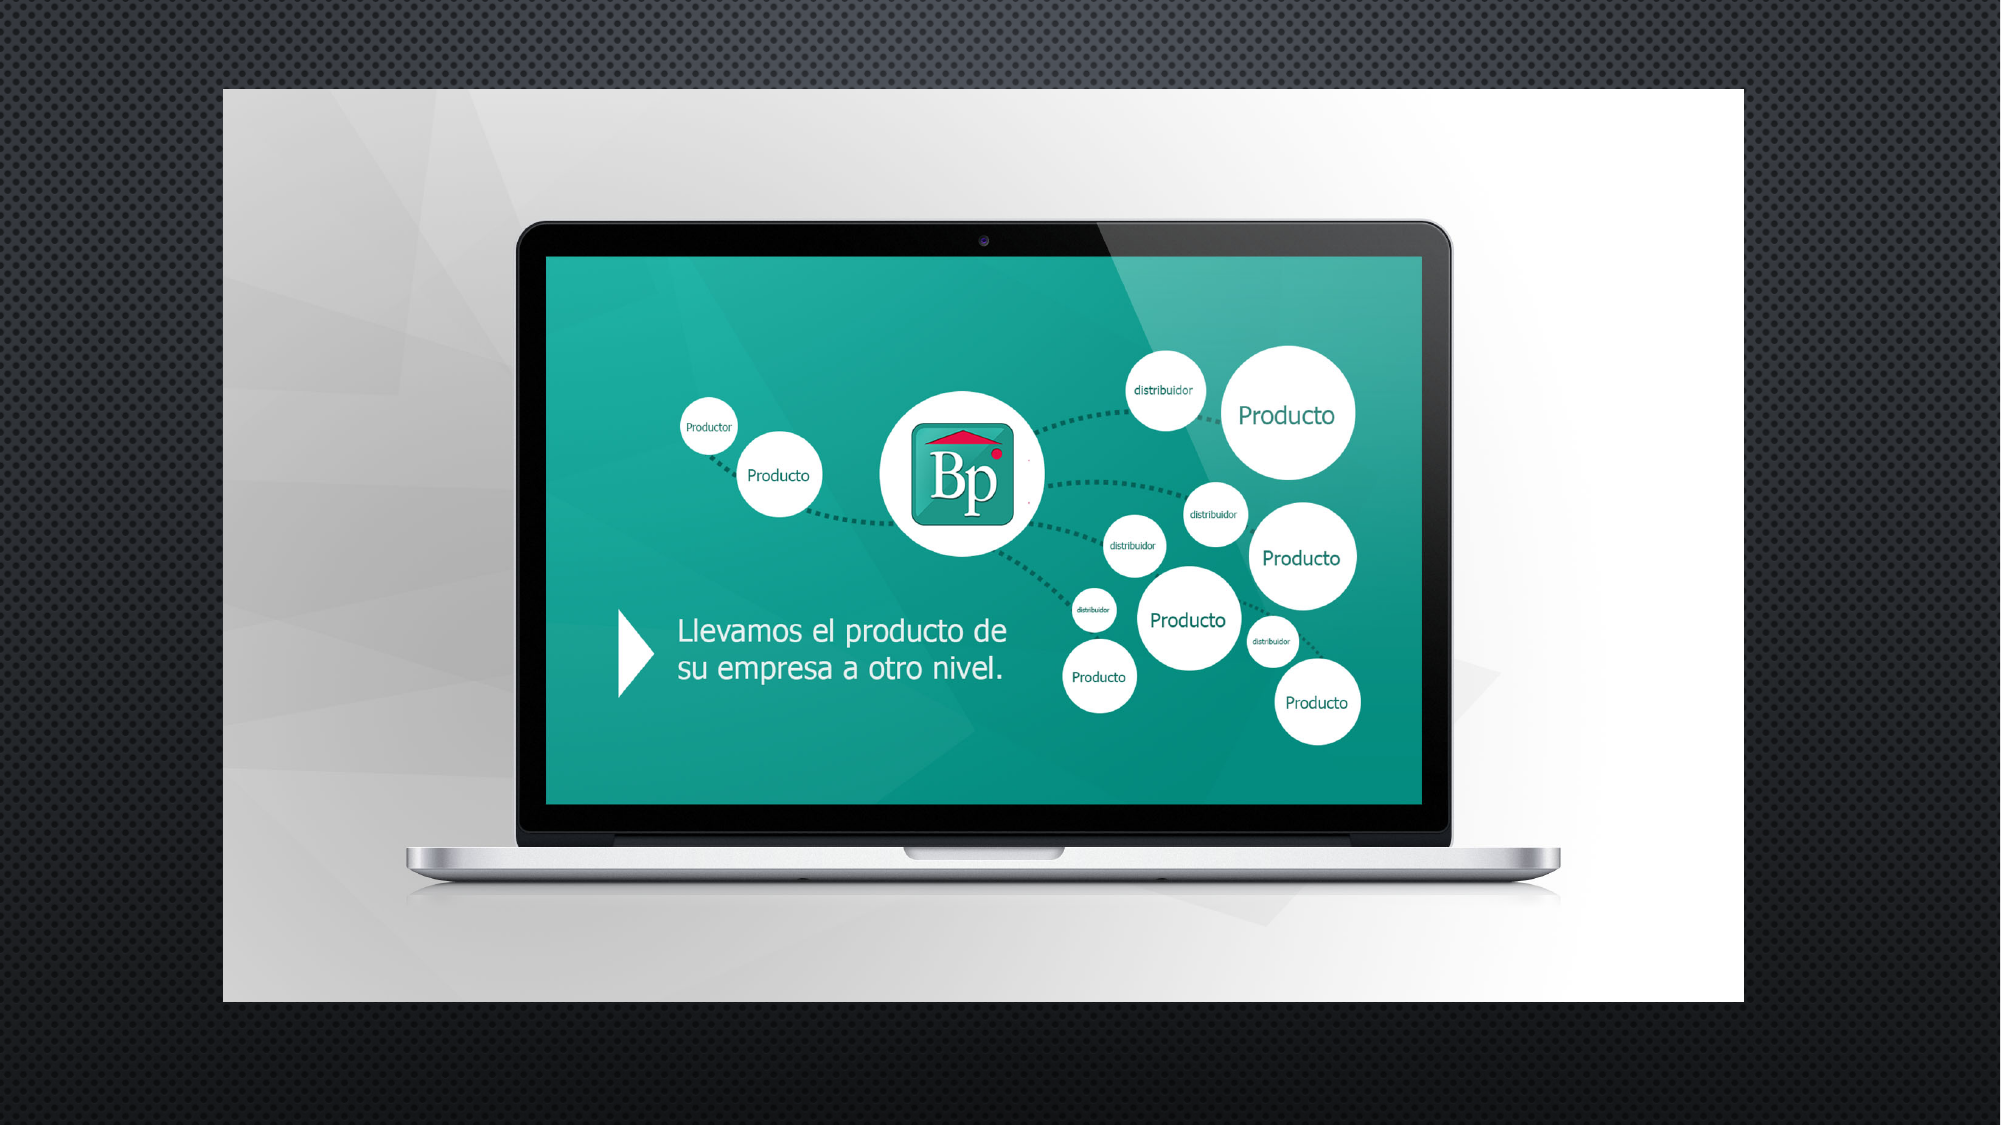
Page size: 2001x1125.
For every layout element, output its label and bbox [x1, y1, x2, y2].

picture [223, 89, 1745, 1003]
